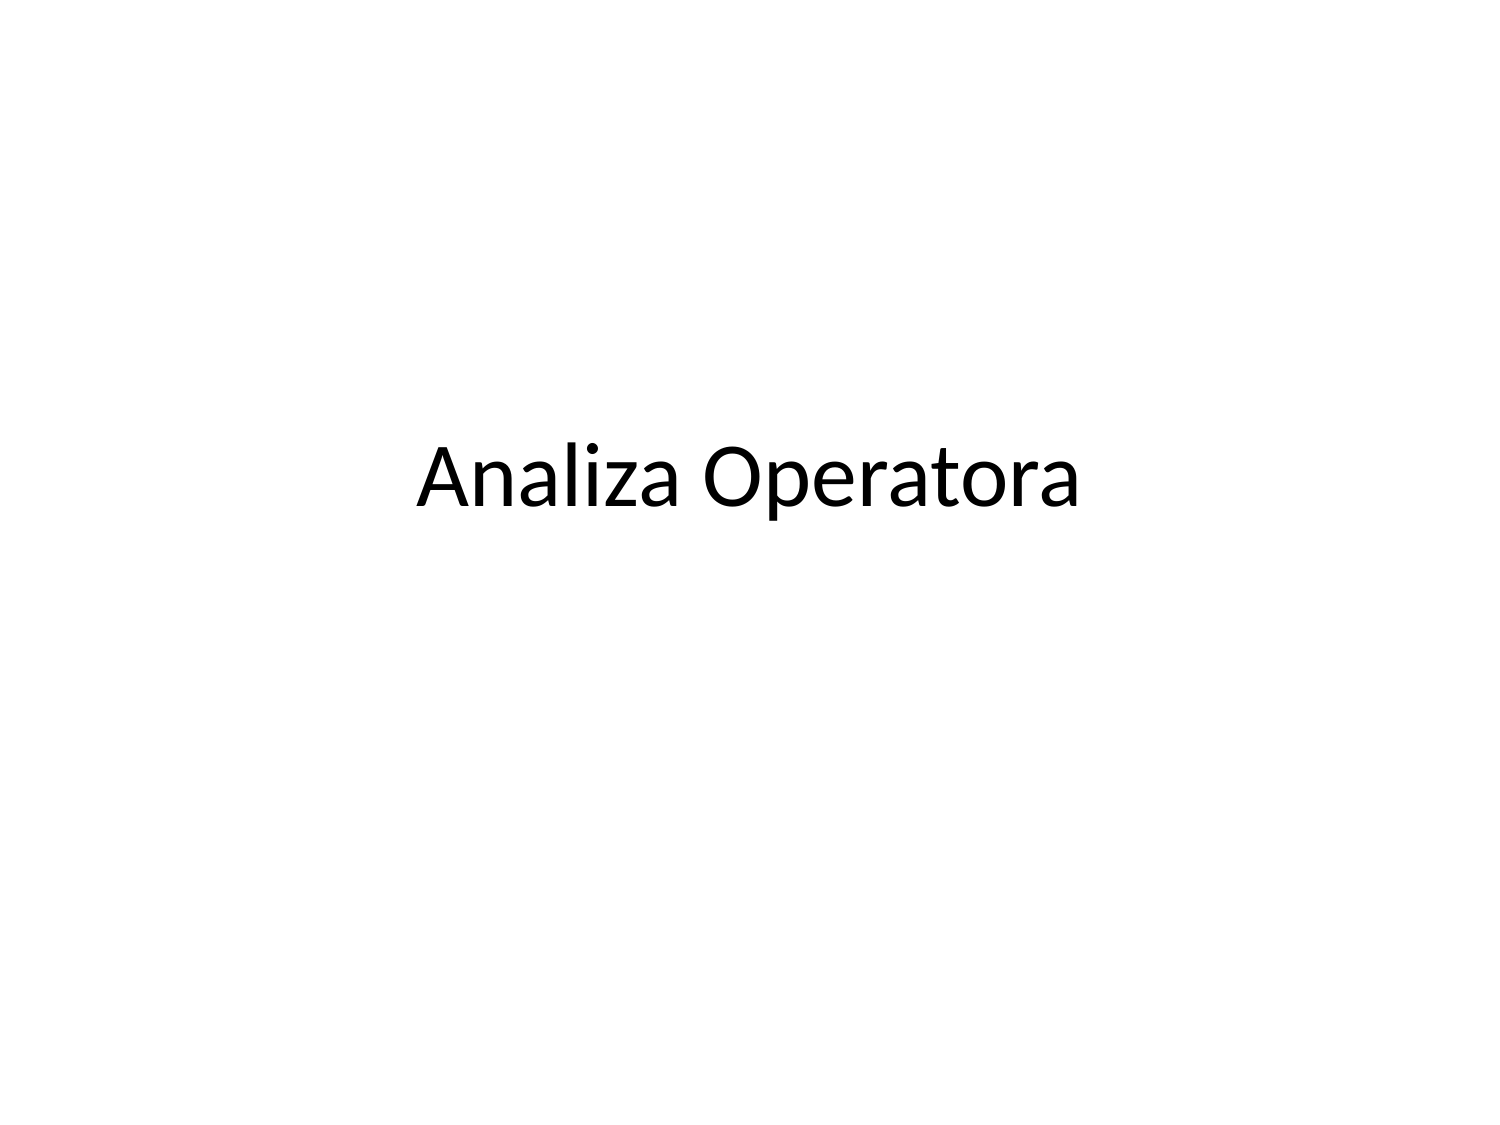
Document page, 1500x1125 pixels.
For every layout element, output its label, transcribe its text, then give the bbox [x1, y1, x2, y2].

title Analiza Operatora [112, 349, 1388, 591]
